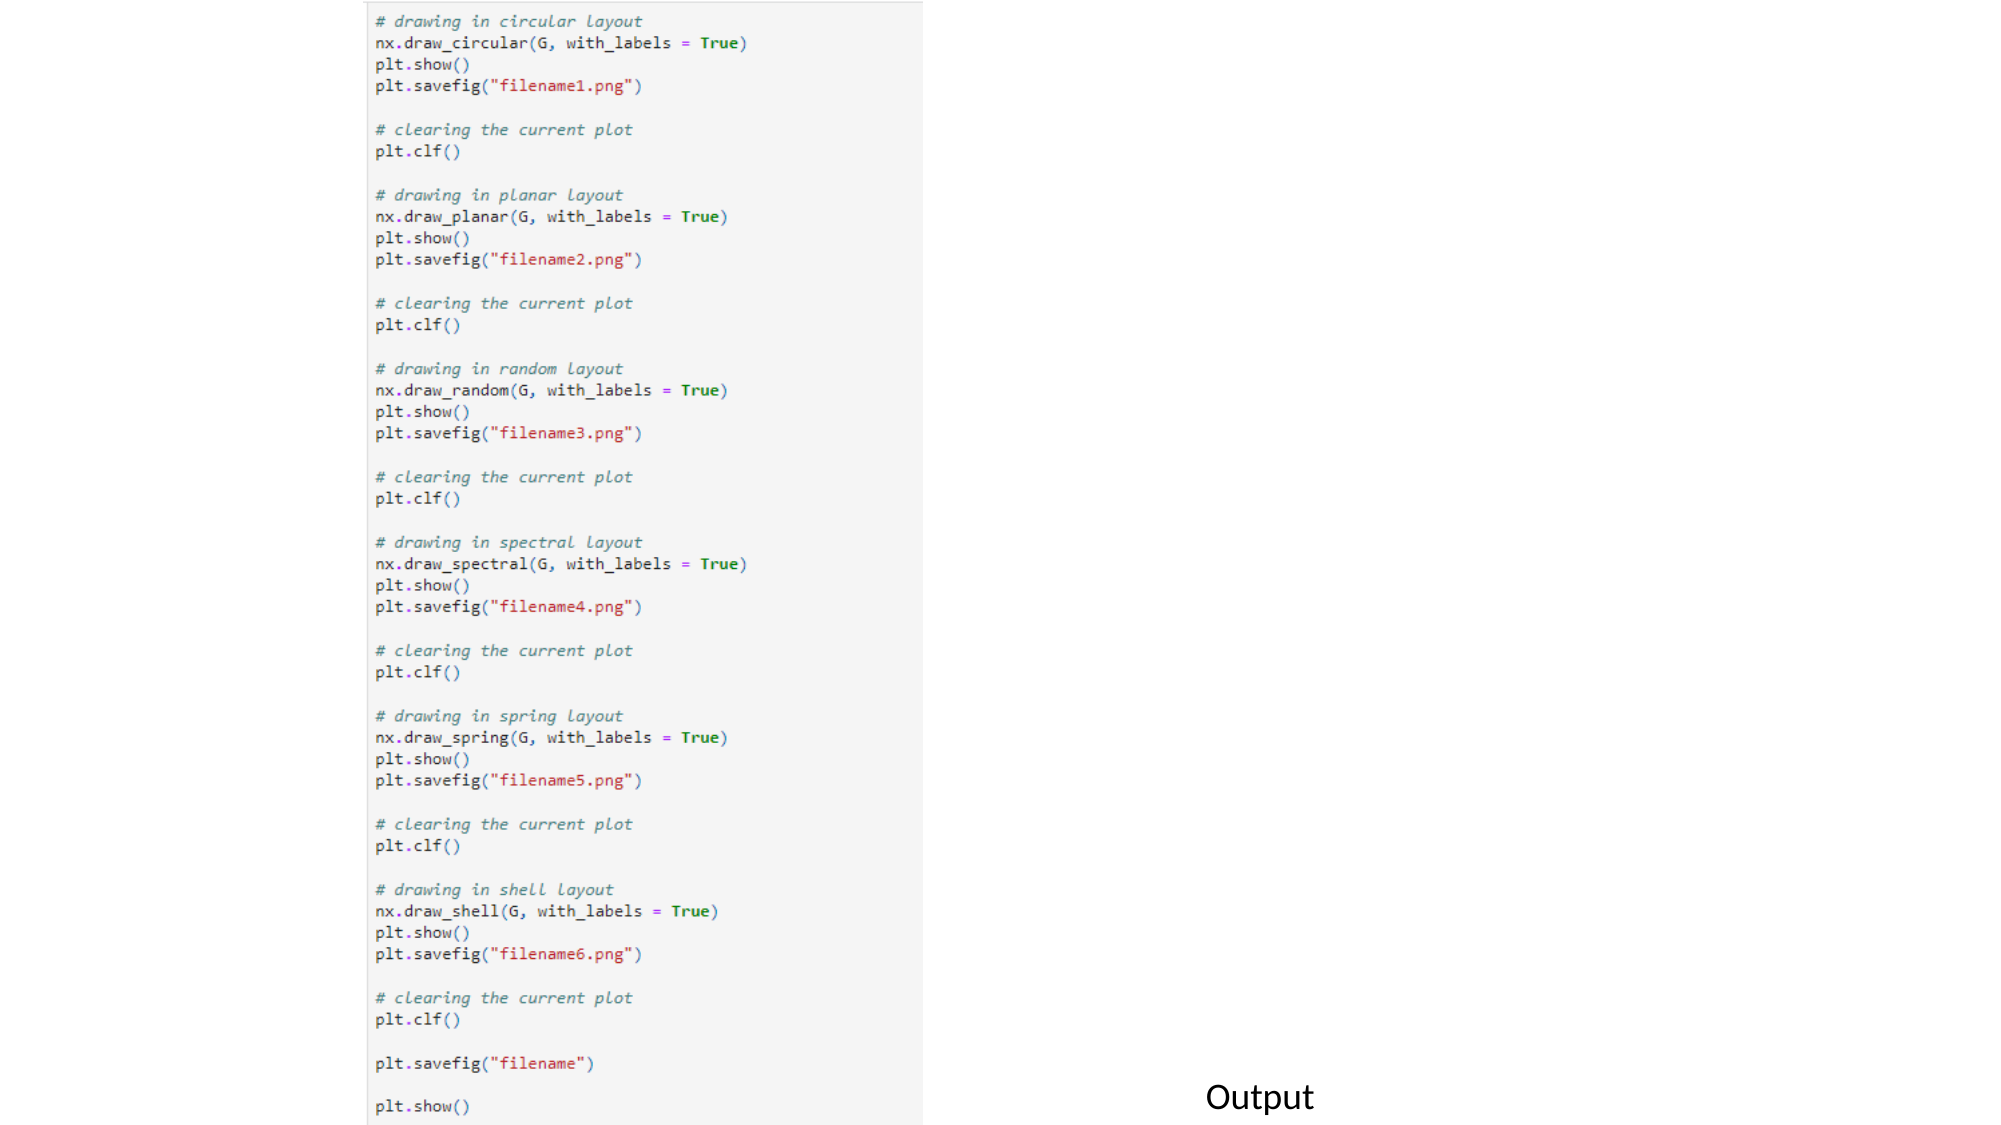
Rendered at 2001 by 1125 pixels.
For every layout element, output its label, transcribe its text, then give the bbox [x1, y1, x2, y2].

text_box Output [1191, 1064, 1494, 1125]
picture [363, 0, 923, 1125]
